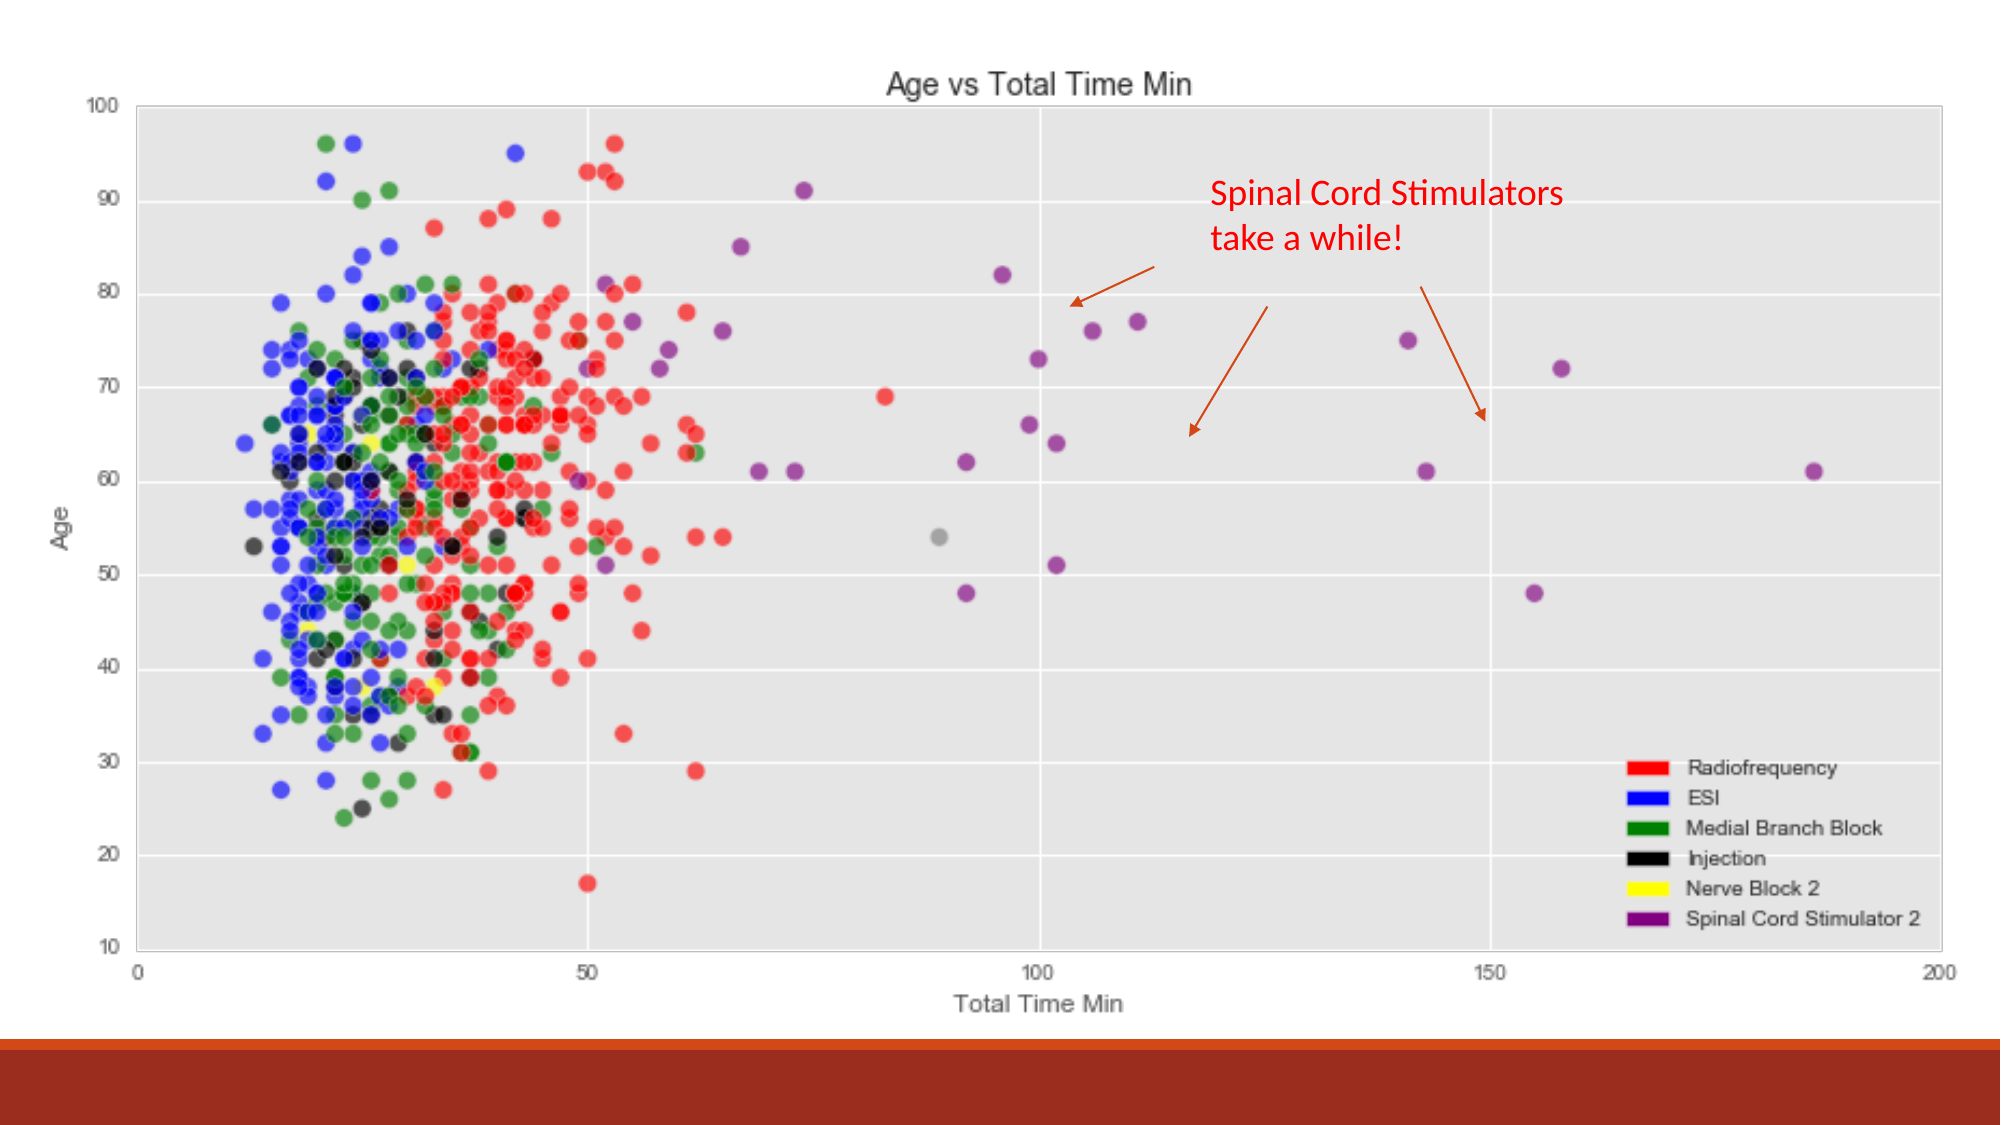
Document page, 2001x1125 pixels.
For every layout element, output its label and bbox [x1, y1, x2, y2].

text_box [1068, 266, 1155, 307]
list [37, 57, 1974, 1032]
text_box [1188, 305, 1268, 438]
text_box [1420, 286, 1486, 423]
